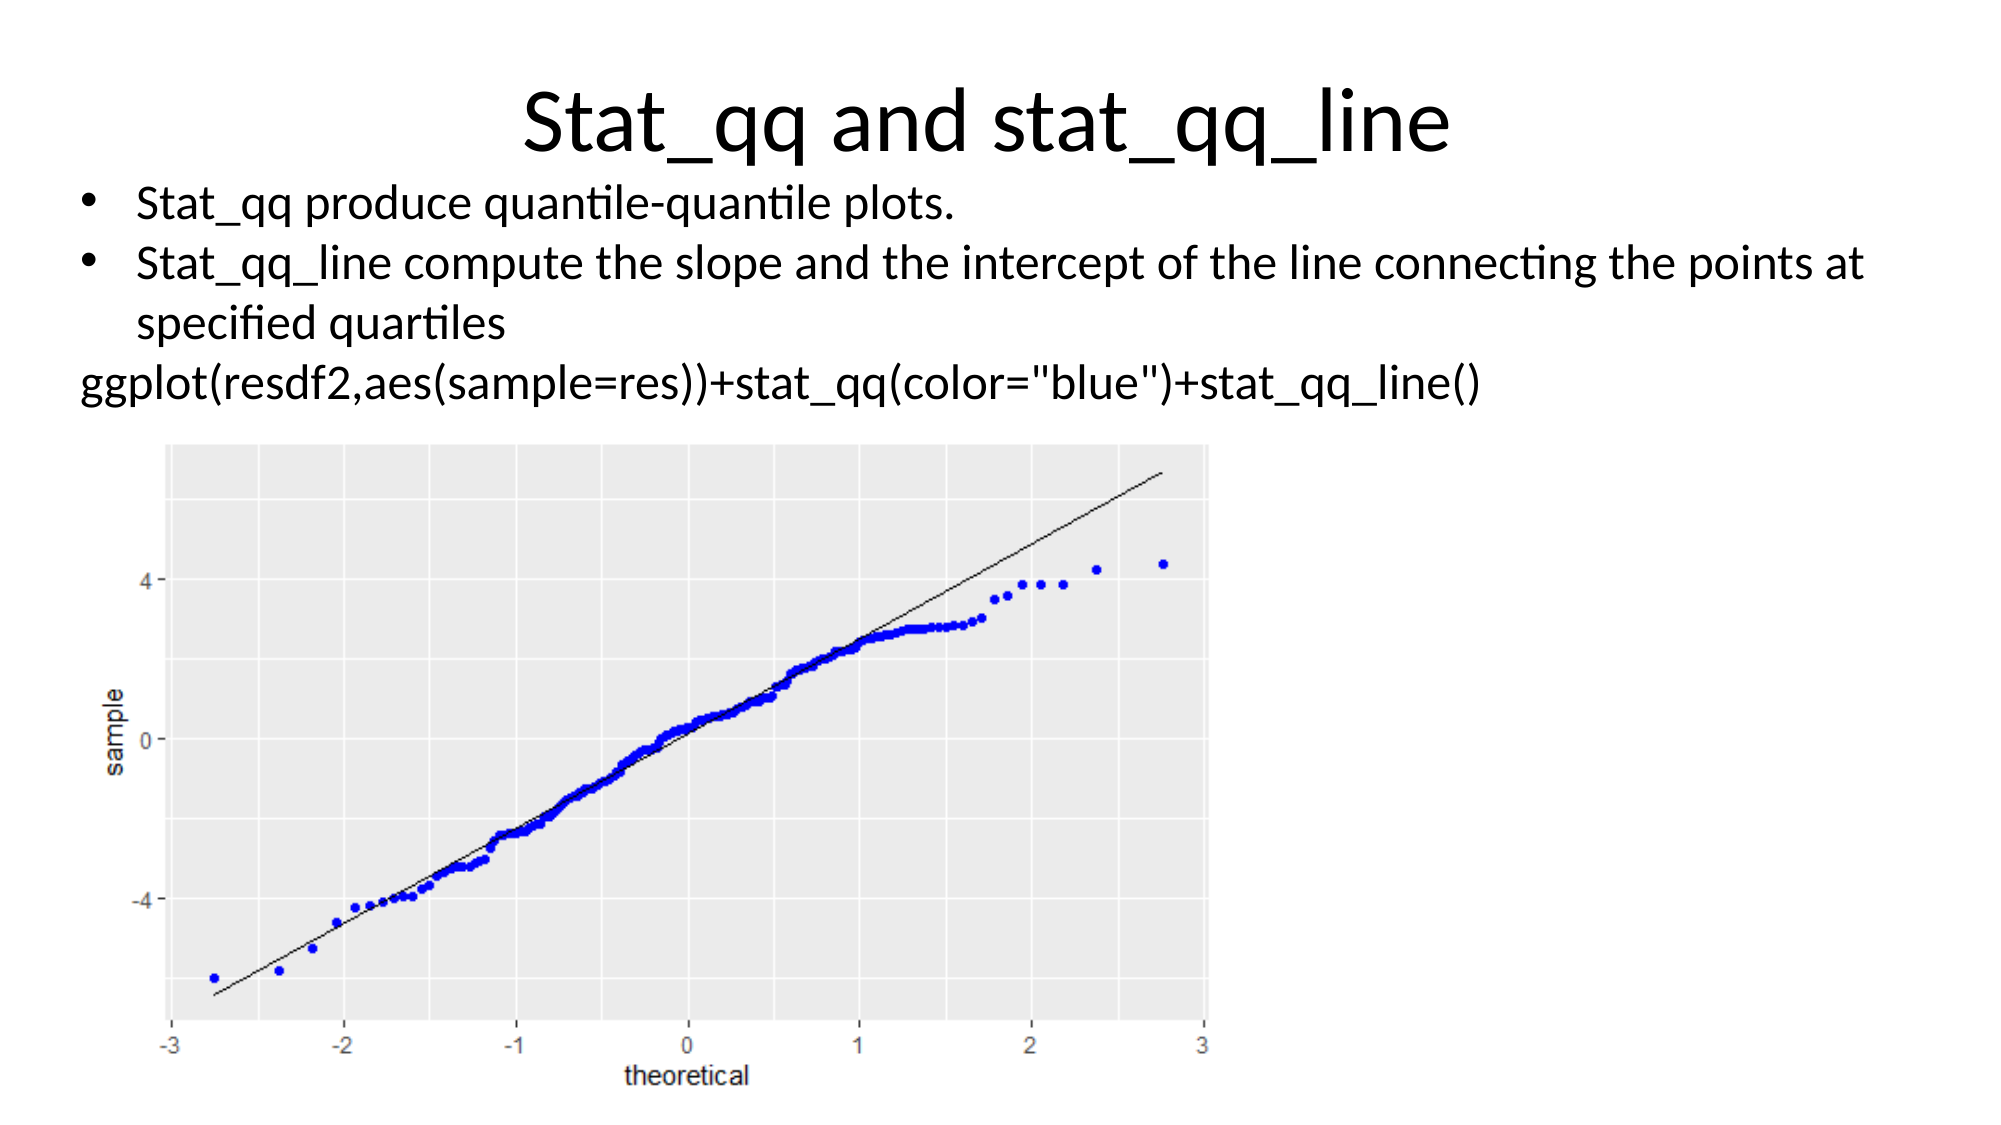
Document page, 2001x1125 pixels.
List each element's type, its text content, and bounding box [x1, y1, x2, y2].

text_box Stat_qq and stat_qq_line Stat_qq produce quantile-quantile plots. Stat_qq_line compute the slope and the intercept of the line connecting the points at specified quartiles ggplot(resdf2,aes(sample=res))+stat_qq(color="blue")+stat_qq_line() [65, 52, 1911, 417]
picture [86, 432, 1224, 1104]
